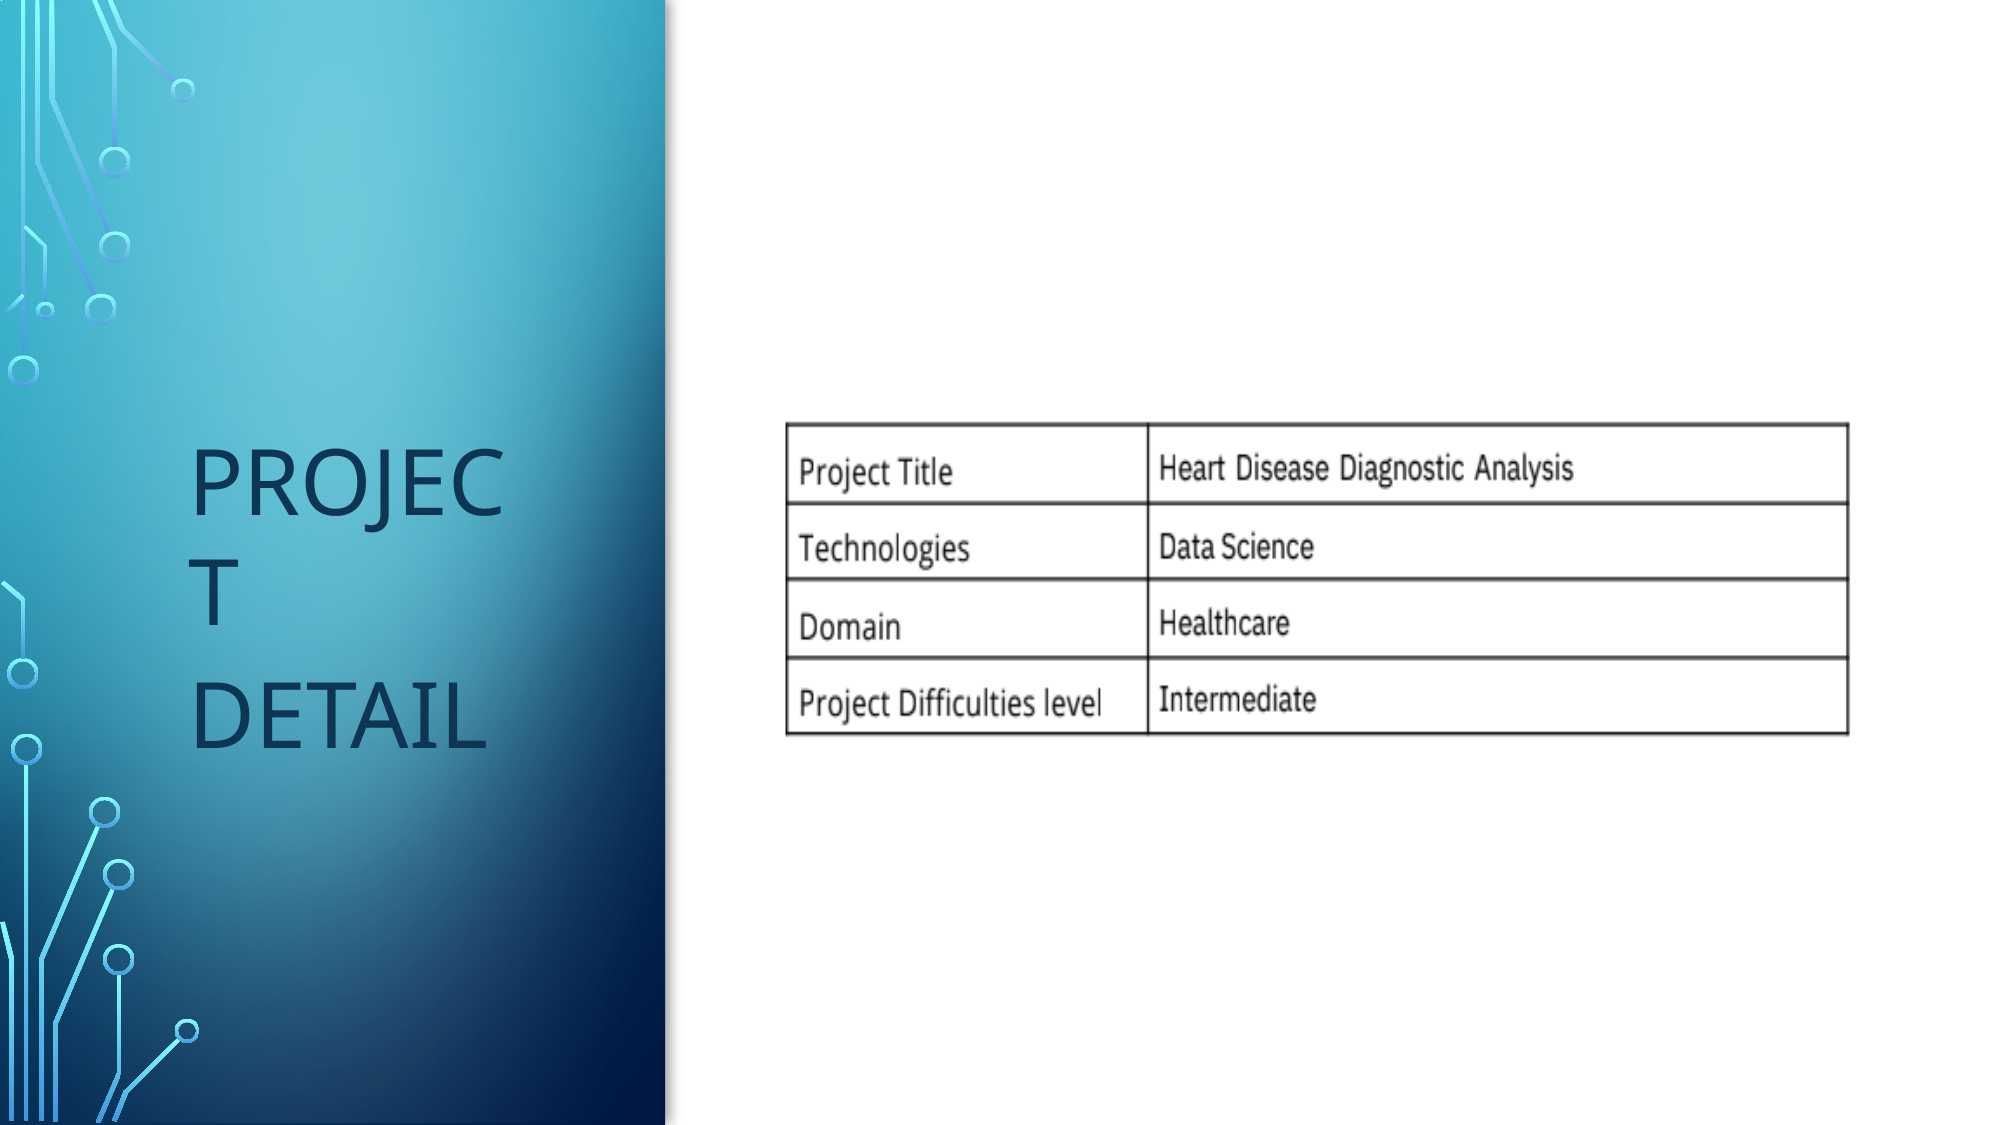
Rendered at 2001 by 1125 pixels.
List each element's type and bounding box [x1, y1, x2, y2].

picture [0, 0, 667, 1125]
text_box [678, 0, 2000, 1125]
picture [764, 402, 1864, 765]
